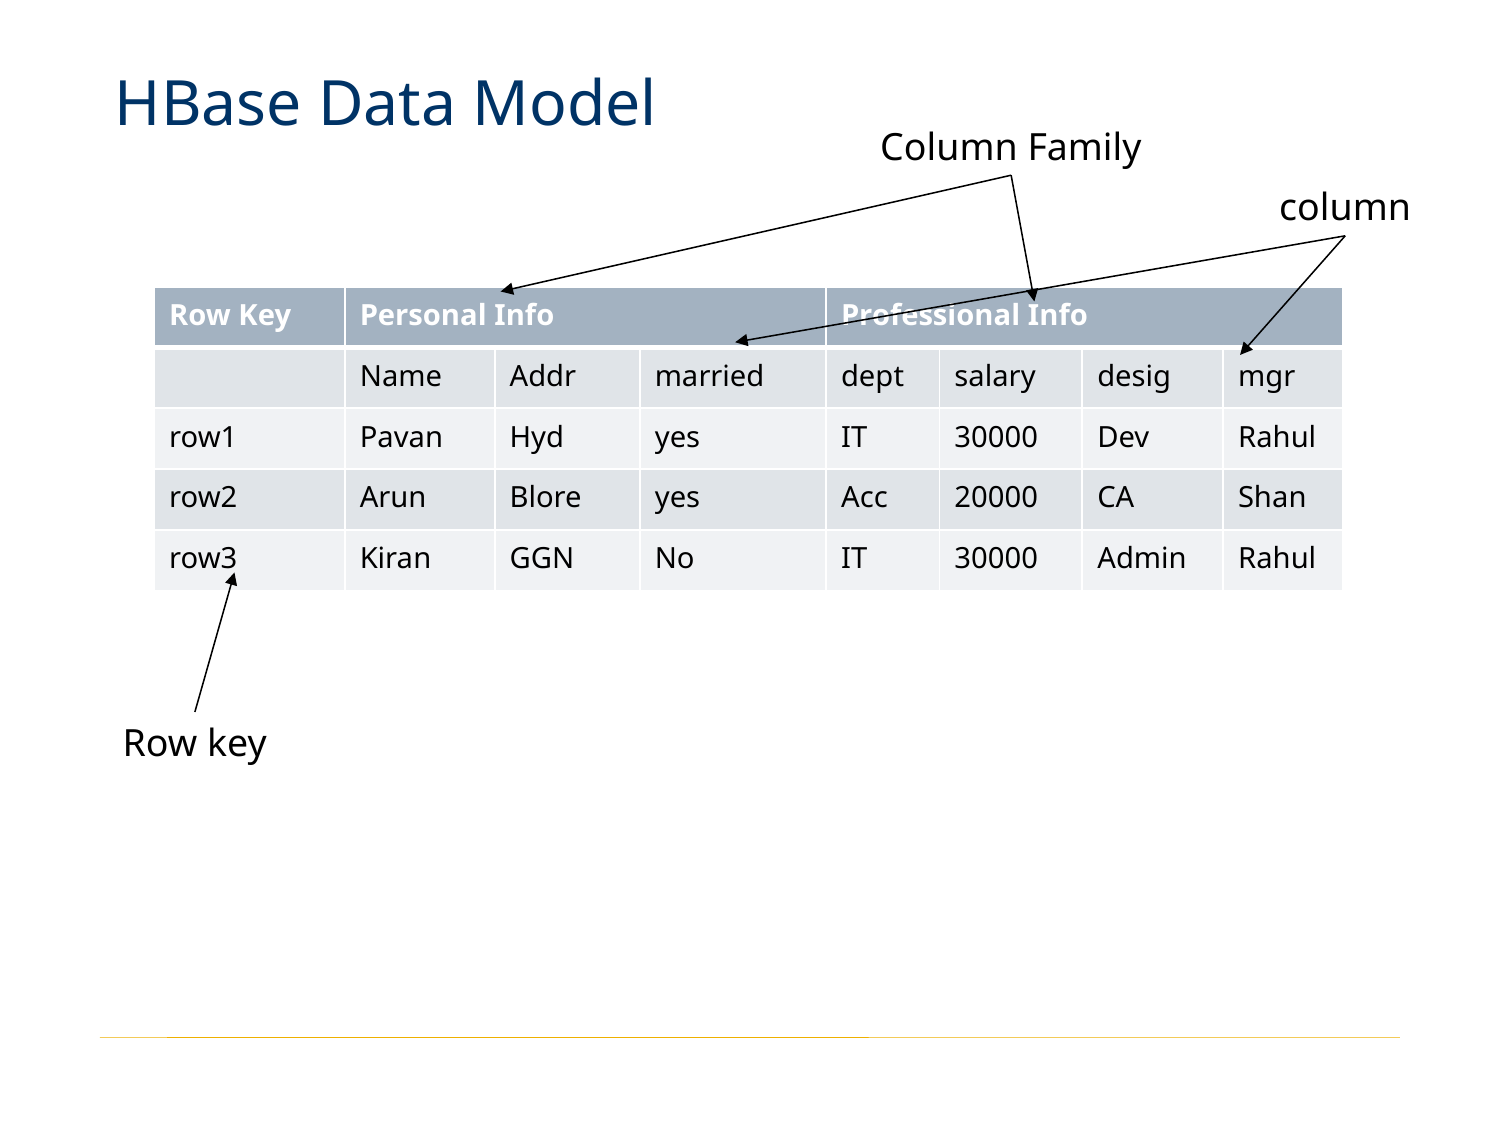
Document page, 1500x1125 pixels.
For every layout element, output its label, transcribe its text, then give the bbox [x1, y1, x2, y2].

table_cell No [641, 531, 825, 590]
table_cell IT [827, 531, 939, 590]
table_cell Hyd [496, 409, 639, 468]
table_cell desig [1083, 350, 1222, 407]
table_header Row Key [155, 288, 344, 345]
table_cell [155, 350, 344, 407]
title HBase Data Model [99, 24, 1413, 146]
table_cell yes [641, 470, 825, 529]
table_cell CA [1083, 470, 1222, 529]
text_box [735, 236, 1346, 343]
table_cell Admin [1083, 531, 1222, 590]
table_cell IT [827, 409, 939, 468]
text_box Row key [107, 711, 282, 772]
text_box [194, 572, 235, 712]
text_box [1011, 176, 1035, 236]
table_cell yes [641, 409, 825, 468]
table_cell 20000 [940, 470, 1081, 529]
table_cell Name [346, 350, 494, 407]
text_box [500, 176, 1011, 292]
table_cell Acc [827, 470, 939, 529]
table_cell GGN [496, 531, 639, 590]
table_cell salary [940, 350, 1081, 407]
table_cell Arun [346, 470, 494, 529]
table_cell row3 [155, 531, 344, 590]
table_cell mgr [1224, 350, 1342, 407]
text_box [1240, 343, 1346, 355]
table_cell Blore [496, 470, 639, 529]
table_cell Shan [1224, 470, 1342, 529]
table_cell Rahul [1224, 409, 1342, 468]
table_header Personal Info [346, 288, 741, 345]
table_cell dept [827, 350, 939, 407]
table_cell row1 [155, 409, 344, 468]
table_cell Rahul [1224, 531, 1342, 590]
table_cell 30000 [940, 531, 1081, 590]
table_cell Dev [1083, 409, 1222, 468]
text_box Column Family [865, 115, 1157, 176]
text_box column [1264, 176, 1427, 236]
table_cell row2 [155, 470, 344, 529]
table_cell Addr [496, 350, 639, 407]
table_cell married [641, 350, 825, 407]
table_cell Pavan [346, 409, 494, 468]
table_cell 30000 [940, 409, 1081, 468]
table_cell Kiran [346, 531, 494, 590]
